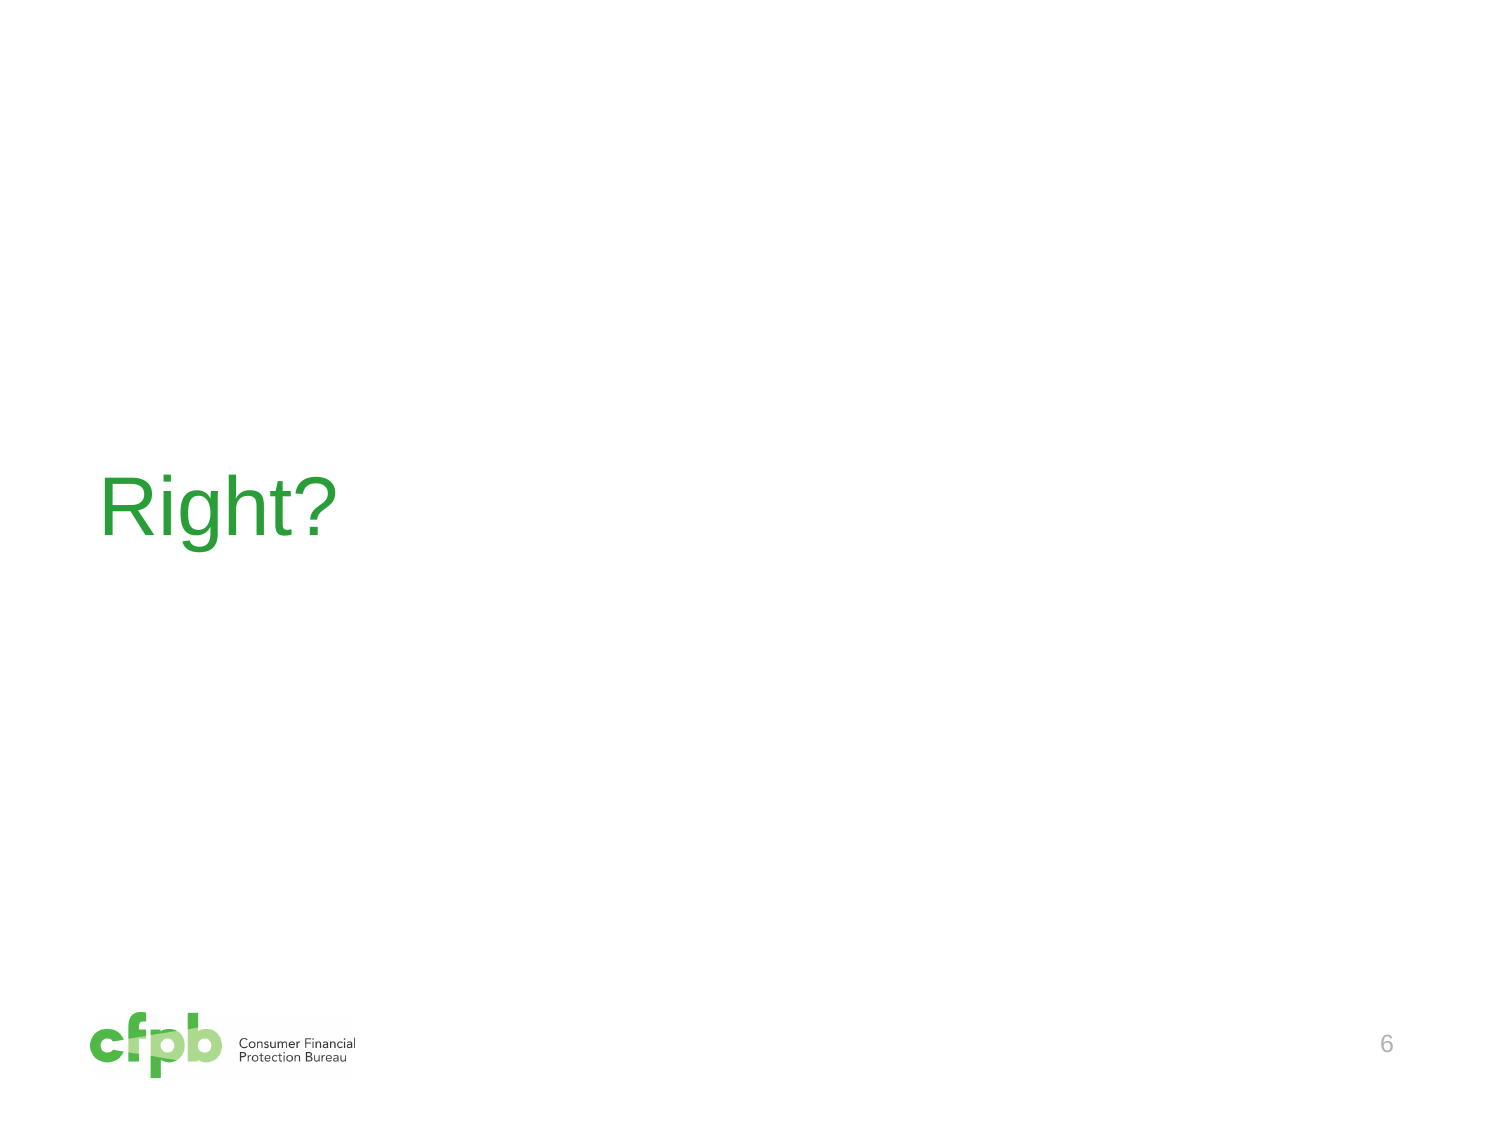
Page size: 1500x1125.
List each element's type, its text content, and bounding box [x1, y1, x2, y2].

footer 6 [934, 1012, 1410, 1073]
title Right? [87, 341, 1418, 663]
picture [90, 1012, 355, 1078]
